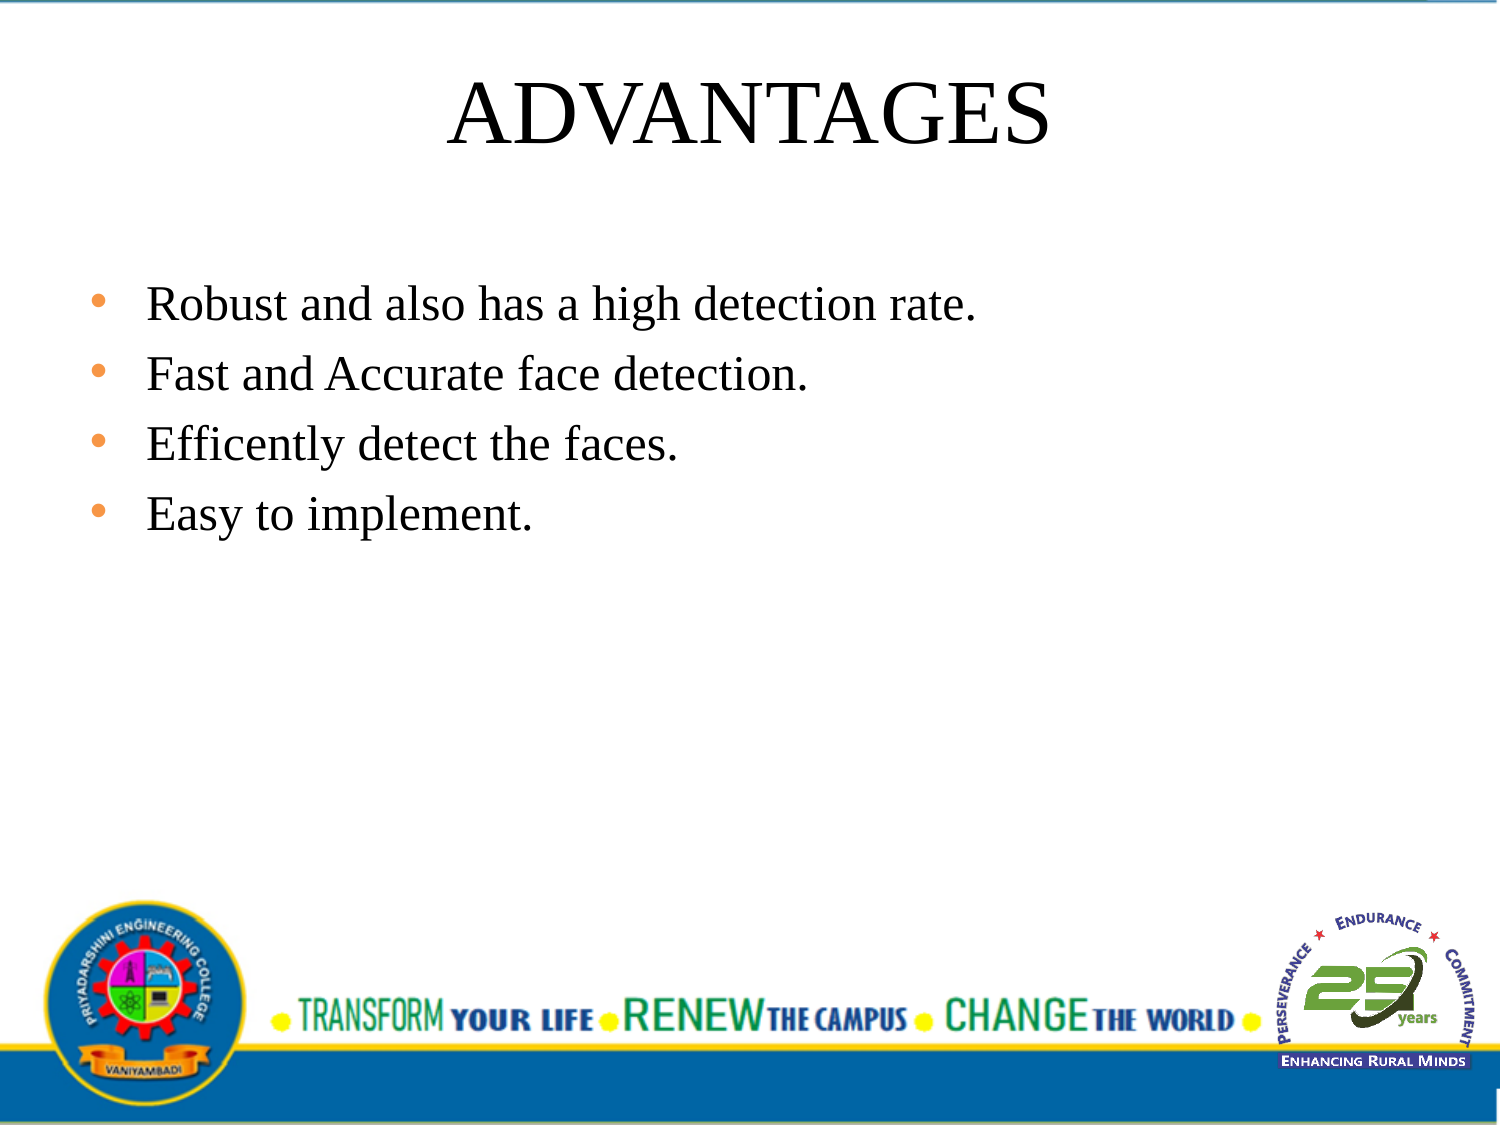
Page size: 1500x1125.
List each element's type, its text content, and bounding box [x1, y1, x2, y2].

title ADVANTAGES [75, 45, 1425, 233]
picture [0, 0, 1500, 1125]
list Robust and also has a high detection rate. Fast and Accurate face detection. Efficently detect the faces. Easy to implement. [75, 263, 1425, 850]
